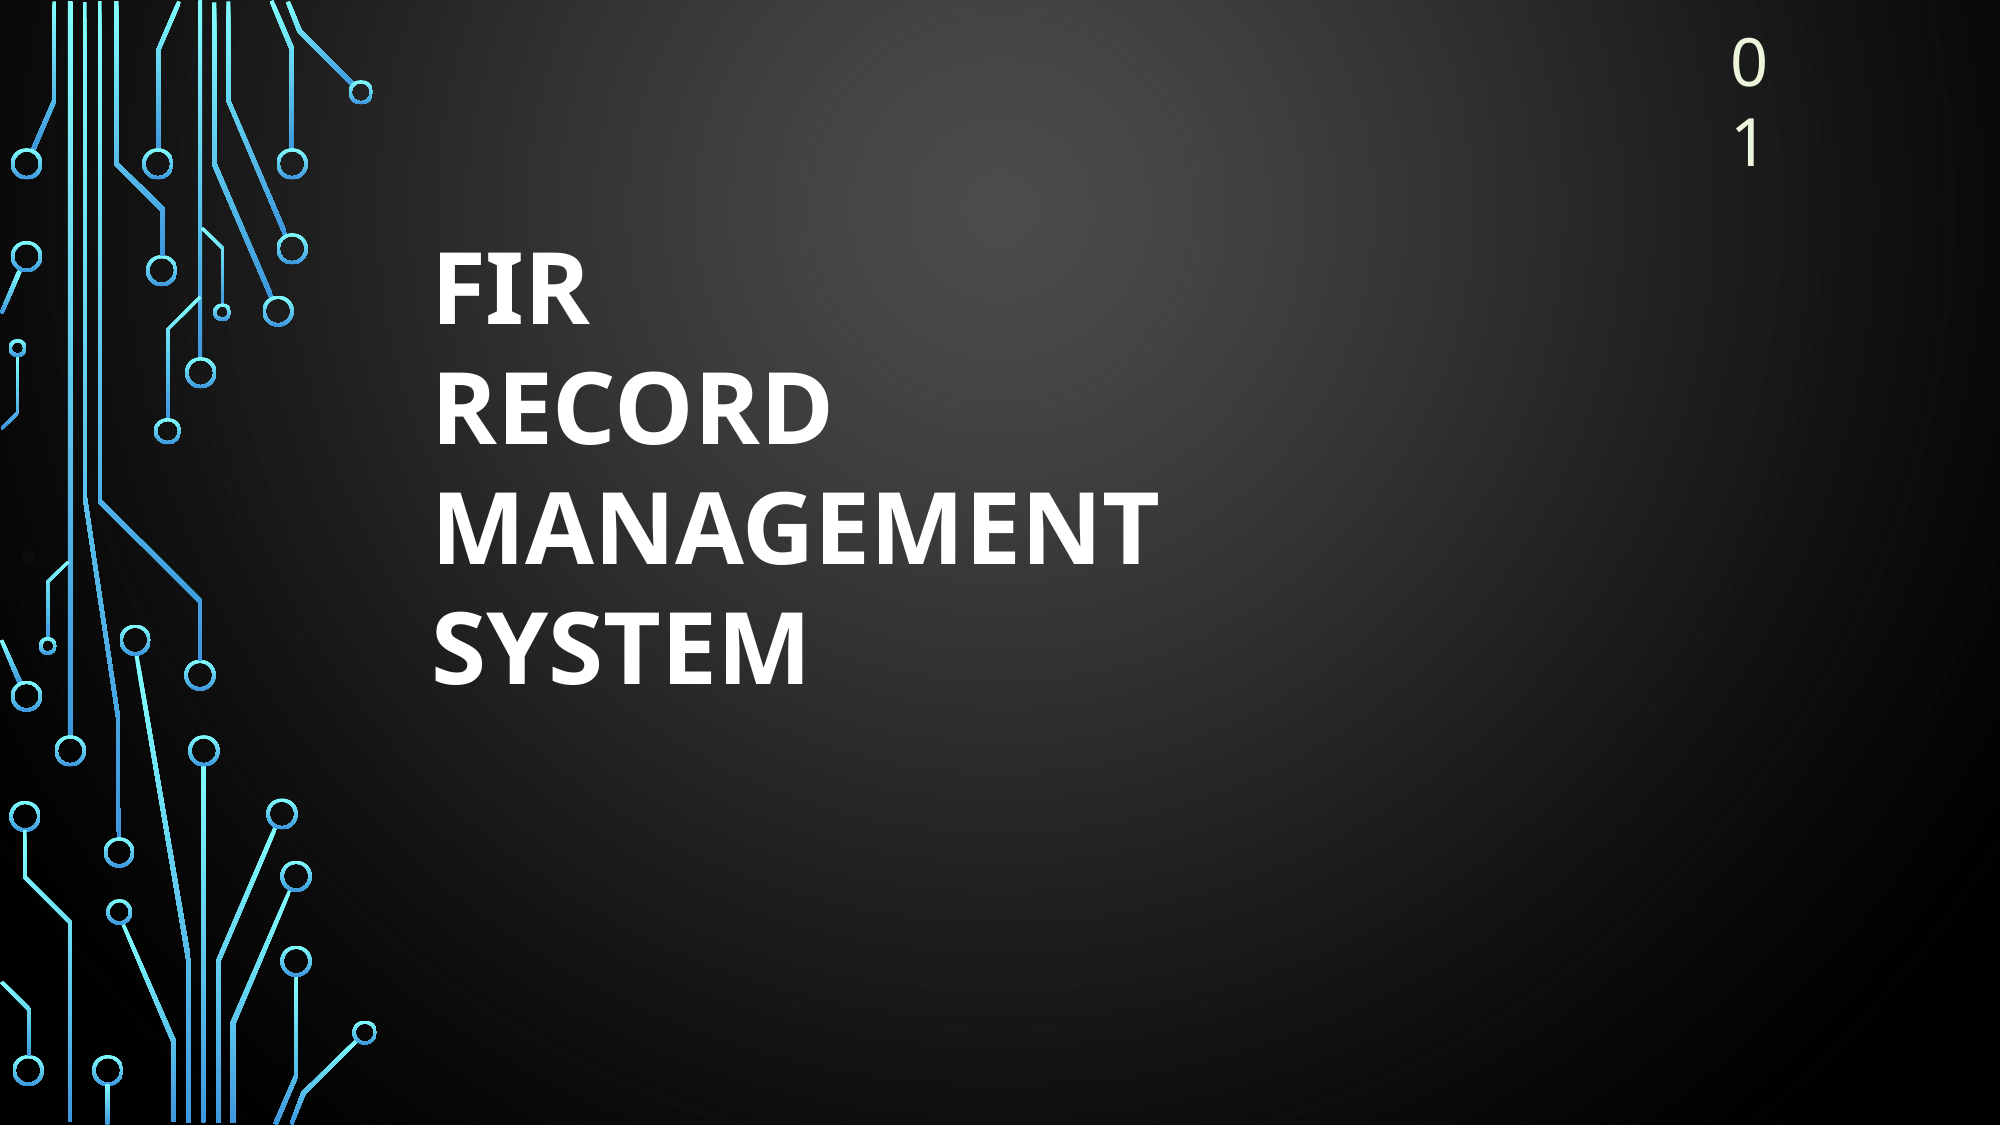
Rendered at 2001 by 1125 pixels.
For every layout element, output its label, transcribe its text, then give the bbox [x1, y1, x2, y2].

picture [0, 0, 2000, 1125]
picture [96, 1059, 120, 1082]
picture [108, 841, 130, 864]
picture [280, 152, 304, 176]
picture [16, 1059, 40, 1082]
picture [356, 1024, 373, 1041]
picture [188, 663, 212, 687]
picture [284, 949, 308, 973]
picture [43, 641, 53, 651]
text_box 01 [1715, 12, 1820, 187]
title . [0, 201, 1443, 594]
picture [15, 684, 38, 708]
picture [58, 739, 82, 763]
text_box FIR RECORD MANAGEMENT SYSTEM [416, 217, 1180, 712]
